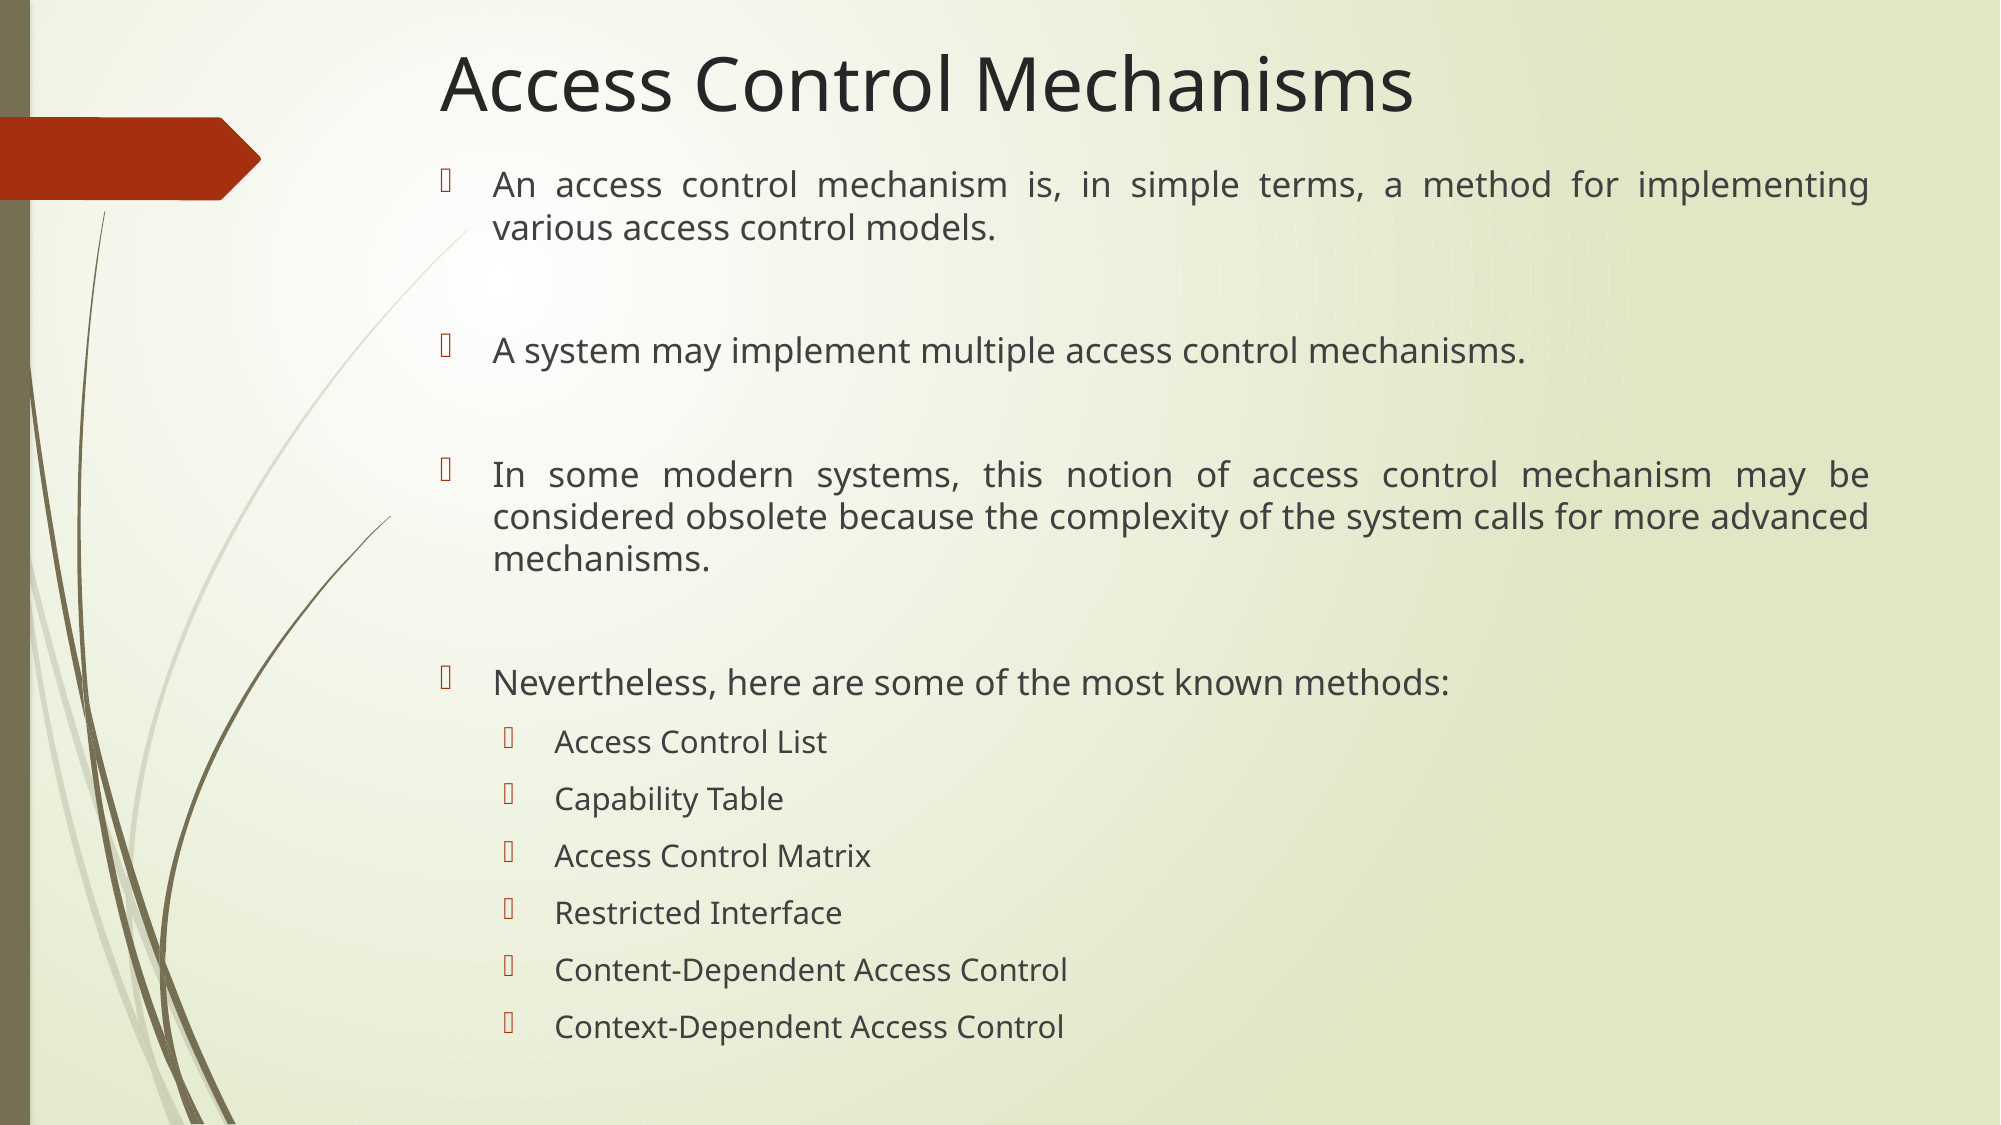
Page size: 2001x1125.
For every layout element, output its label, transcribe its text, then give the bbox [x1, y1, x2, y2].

list An access control mechanism is, in simple terms, a method for implementing various access control models. A system may implement multiple access control mechanisms. In some modern systems, this notion of access control mechanism may be considered obsolete because the complexity of the system calls for more advanced mechanisms. Nevertheless, here are some of the most known methods: Access Control List Capability Table Access Control Matrix Restricted Interface Content-Dependent Access Control Context-Dependent Access Control [424, 155, 1888, 1053]
title Access Control Mechanisms [425, 29, 1888, 155]
